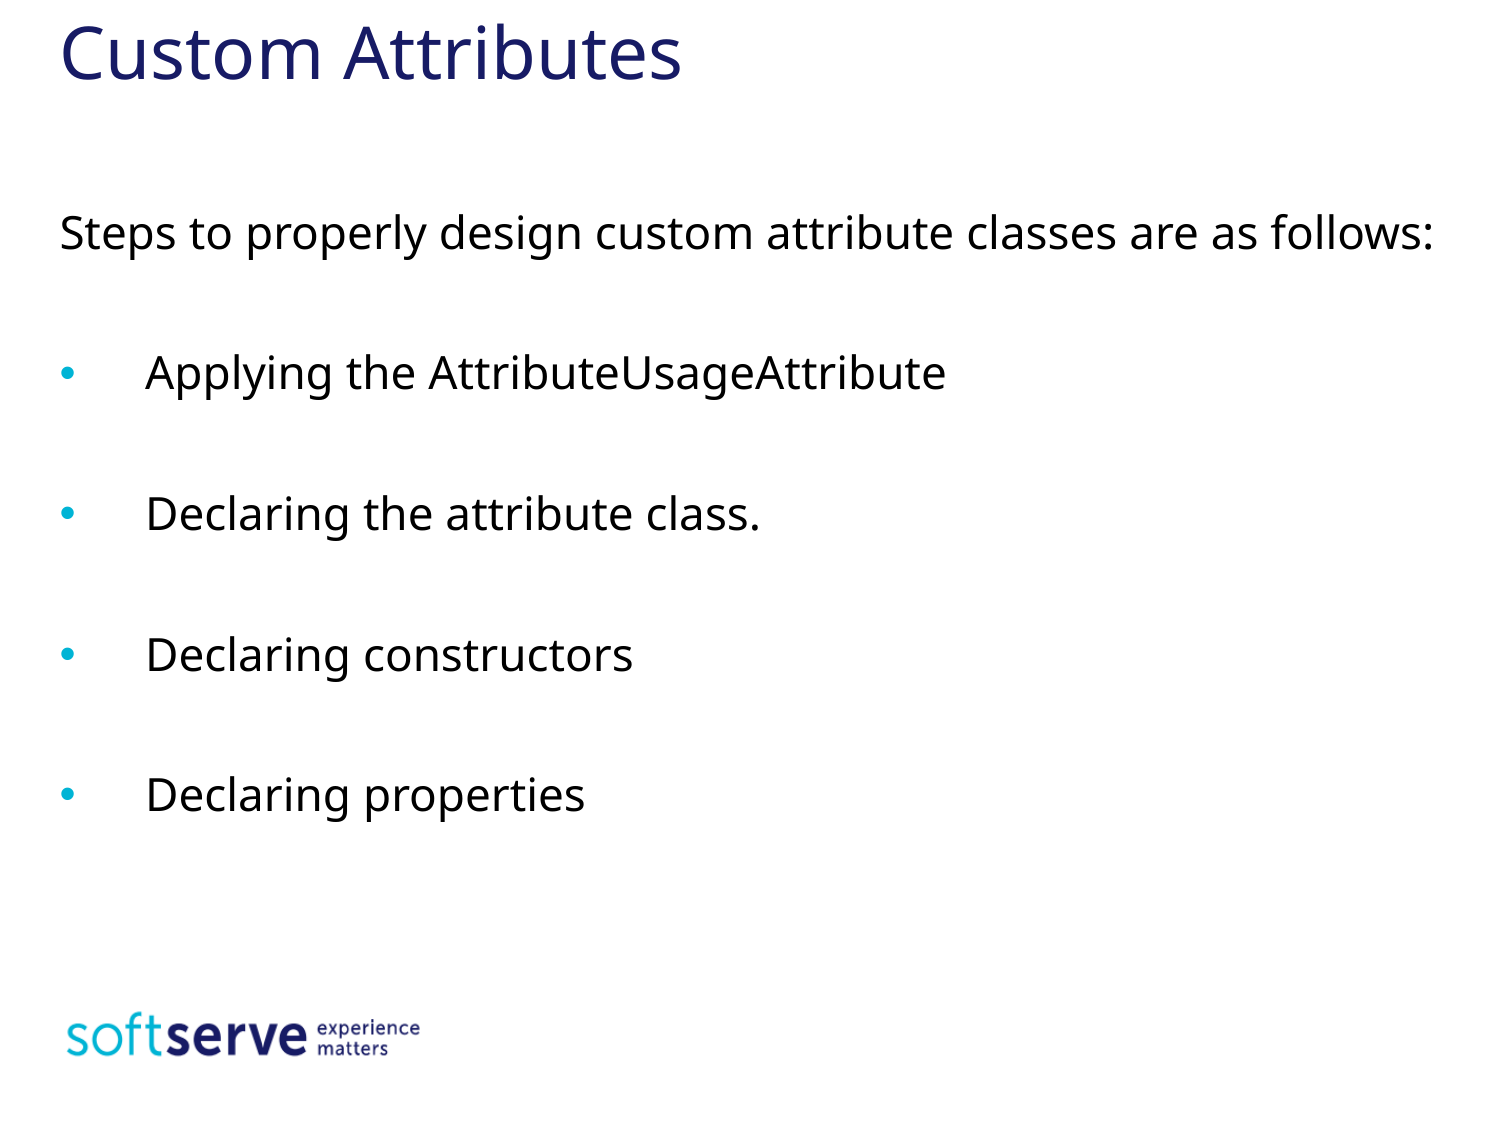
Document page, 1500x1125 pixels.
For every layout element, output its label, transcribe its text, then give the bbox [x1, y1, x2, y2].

list Steps to properly design custom attribute classes are as follows: Applying the AttributeUsageAttribute Declaring the attribute class. Declaring constructors Declaring properties [44, 202, 1468, 923]
title Custom Attributes [44, 56, 1468, 143]
